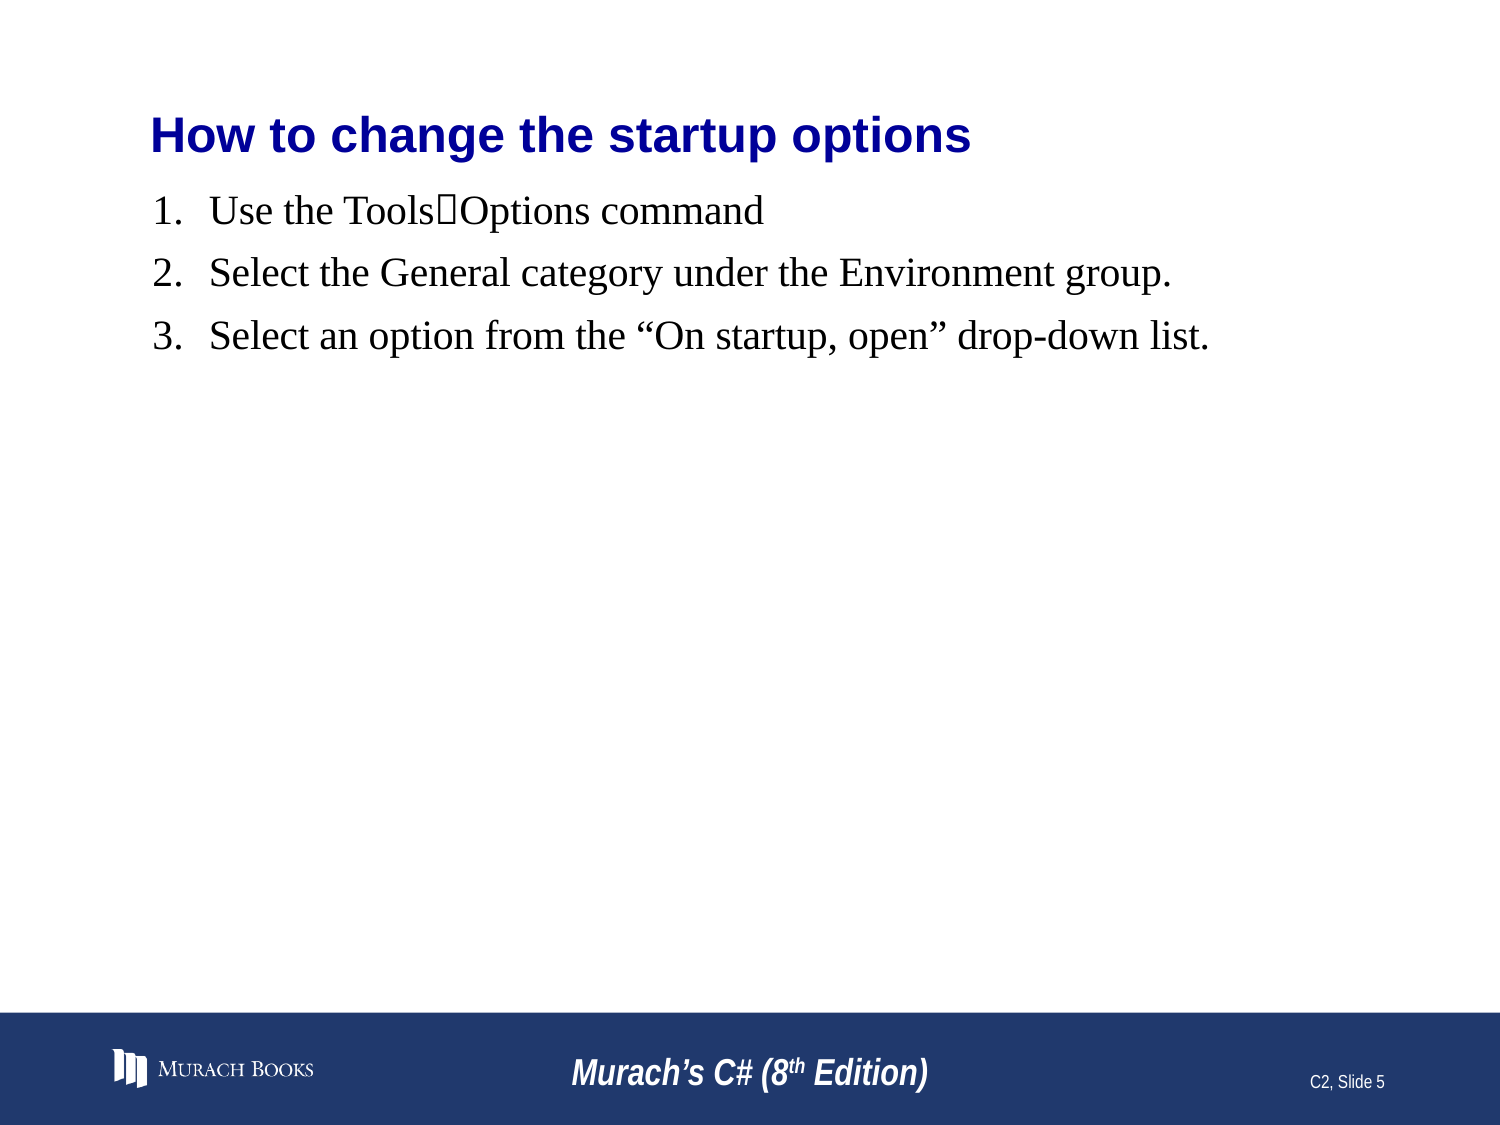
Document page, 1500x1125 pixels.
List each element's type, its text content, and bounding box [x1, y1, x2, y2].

slide_number Murach’s C# (8th Edition) [450, 1025, 1050, 1100]
list Use the ToolsOptions command Select the General category under the Environment group. Select an option from the “On startup, open” drop-down list. [137, 174, 1350, 975]
title How to change the startup options [150, 102, 1350, 164]
slide_number C2, Slide 5 [1087, 1025, 1400, 1100]
footer [12, 1025, 450, 1100]
